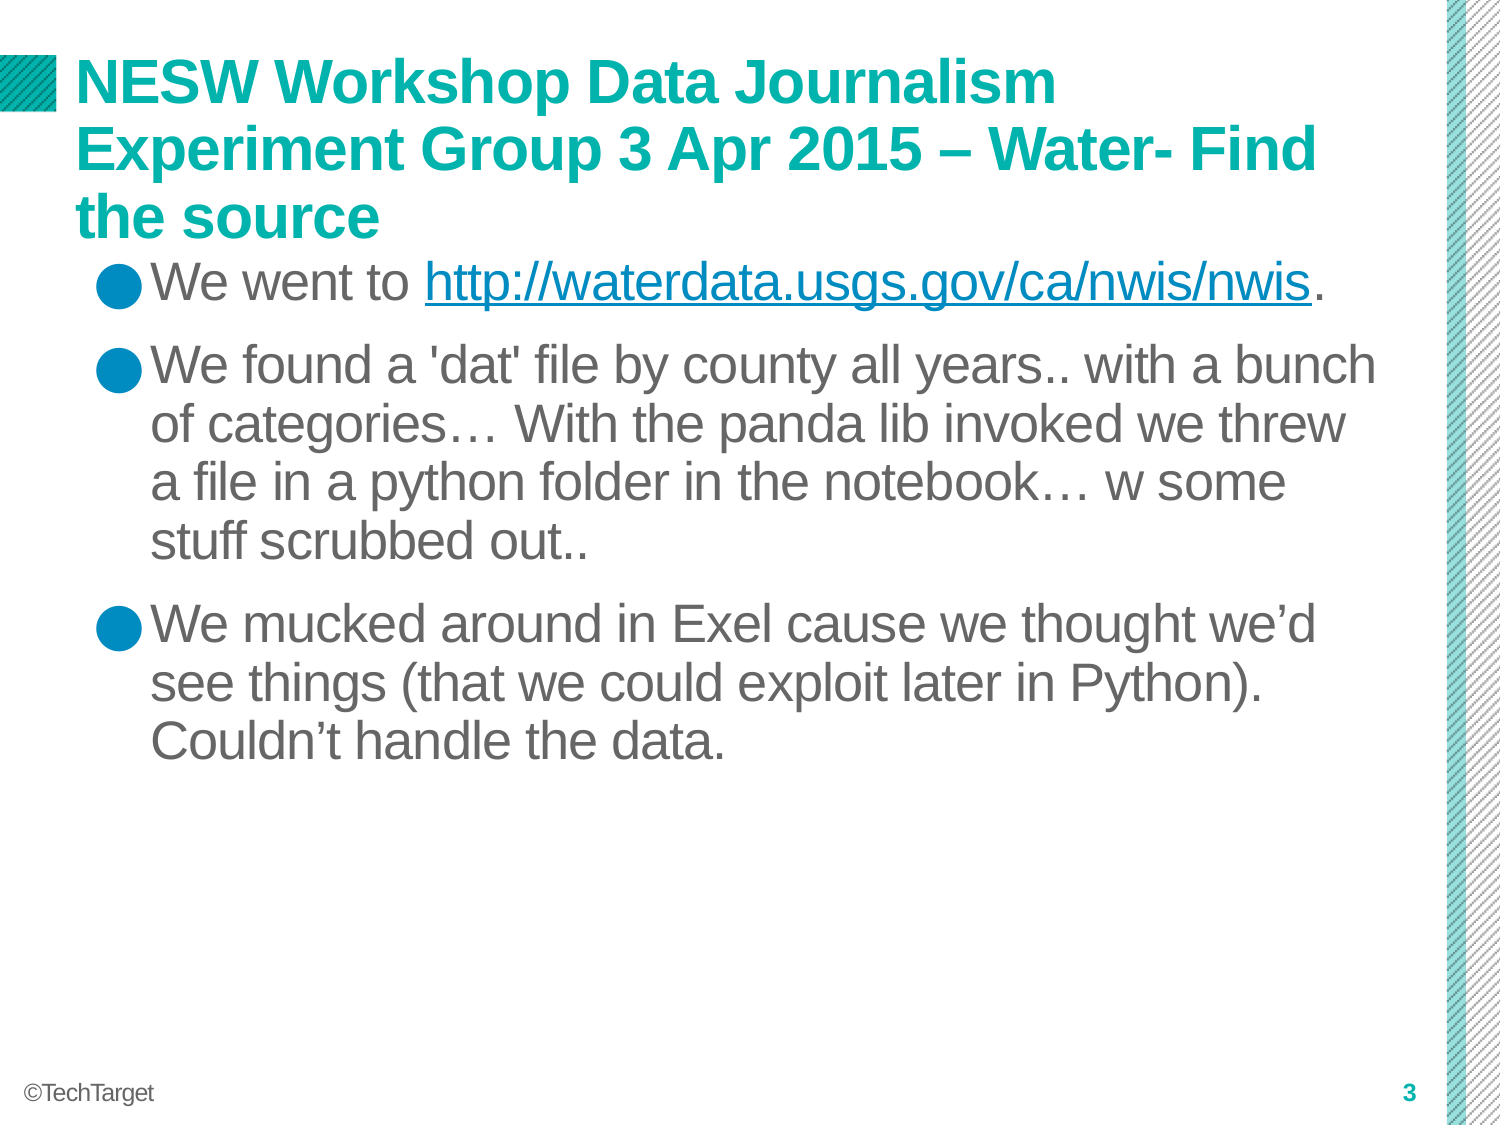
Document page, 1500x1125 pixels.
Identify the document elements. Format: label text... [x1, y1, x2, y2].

footer ©TechTarget [8, 1061, 1254, 1122]
title NESW Workshop Data Journalism Experiment Group 3 Apr 2015 – Water- Find the source [75, 45, 1395, 210]
picture [0, 0, 1500, 1125]
slide_number 3 [1338, 1061, 1432, 1122]
list We went to http://waterdata.usgs.gov/ca/nwis/nwis. We found a 'dat' file by county all years.. with a bunch of categories… With the panda lib invoked we threw a file in a python folder in the notebook… w some stuff scrubbed out.. We mucked around in Exel cause we thought we’d see things (that we could exploit later in Python). Couldn’t handle the data. [75, 239, 1392, 1013]
